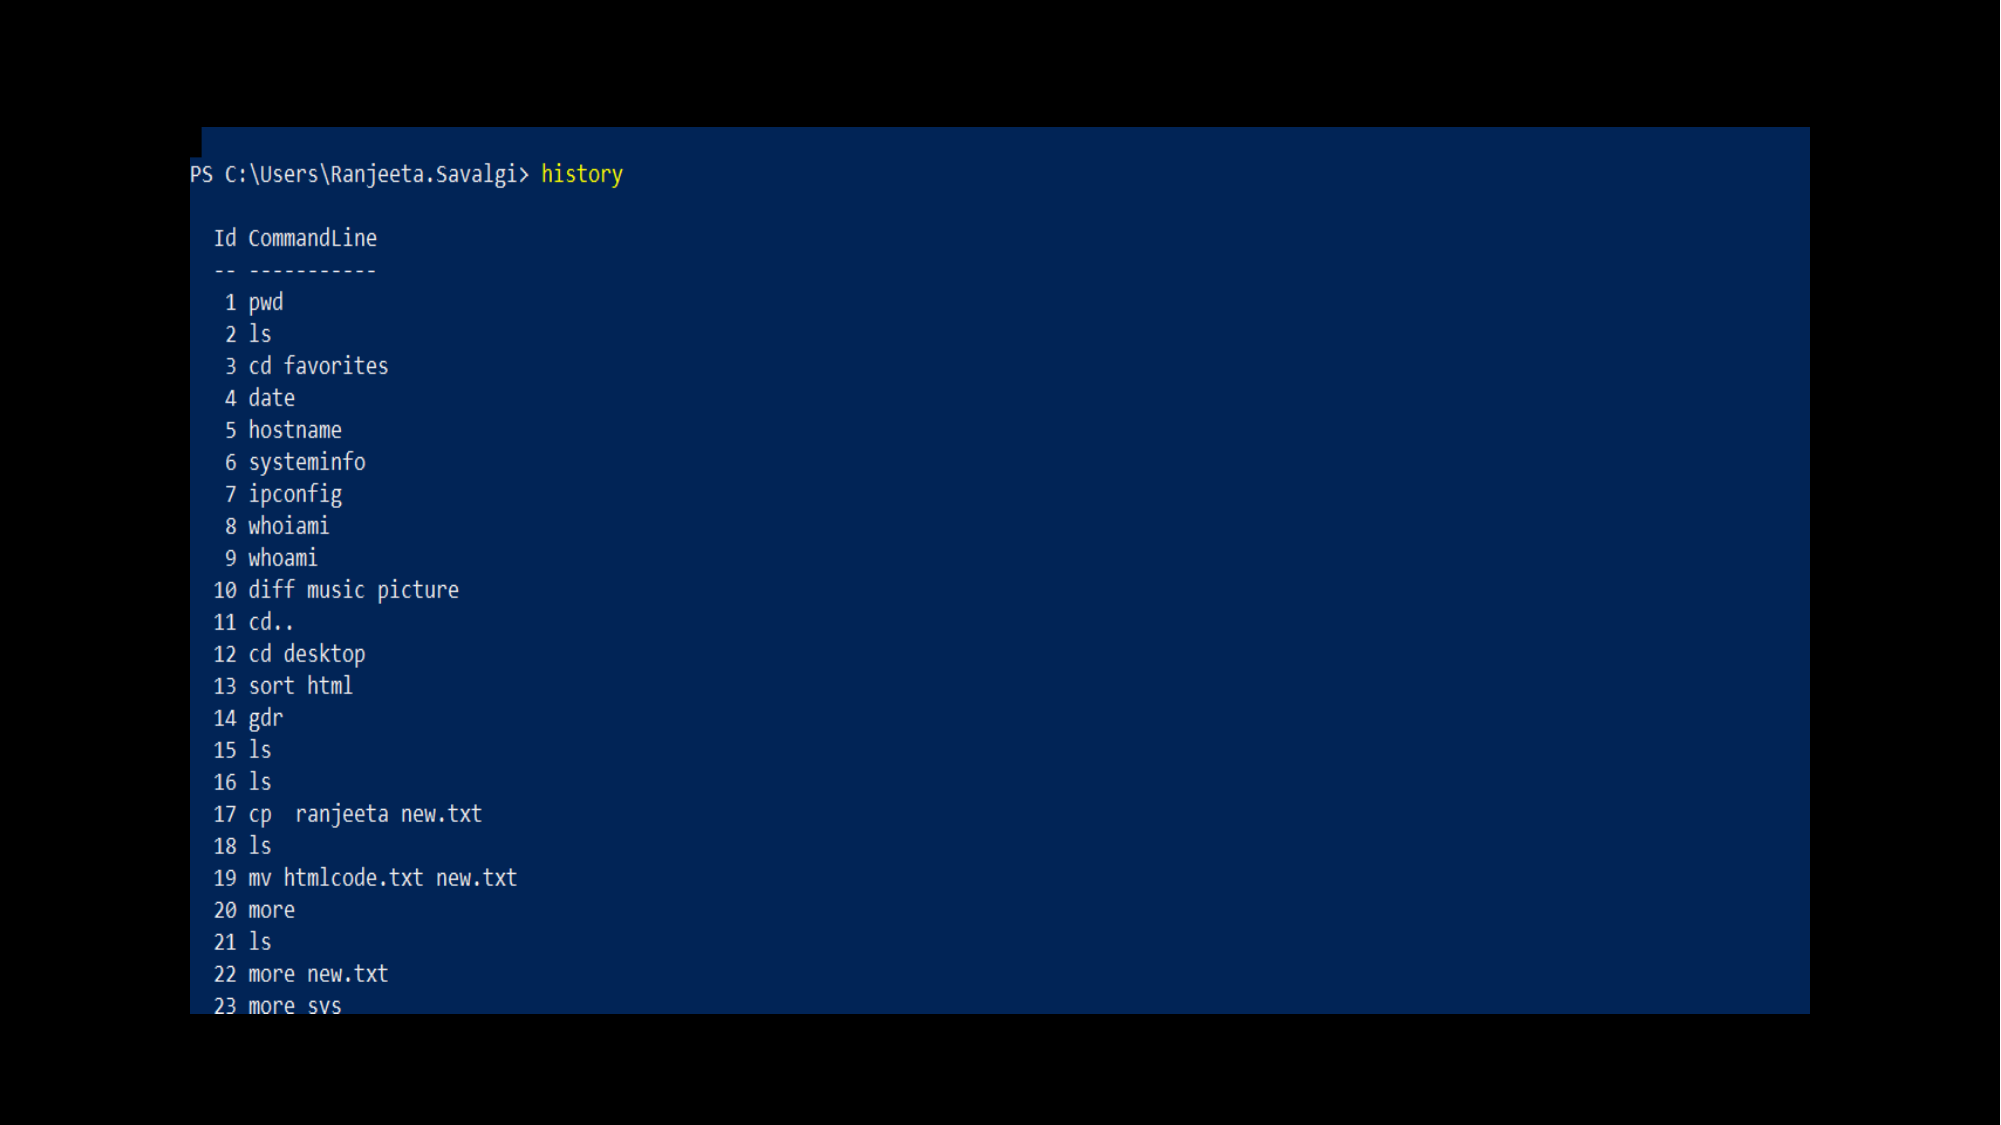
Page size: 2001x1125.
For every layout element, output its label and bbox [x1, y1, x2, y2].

list [190, 127, 1810, 1014]
